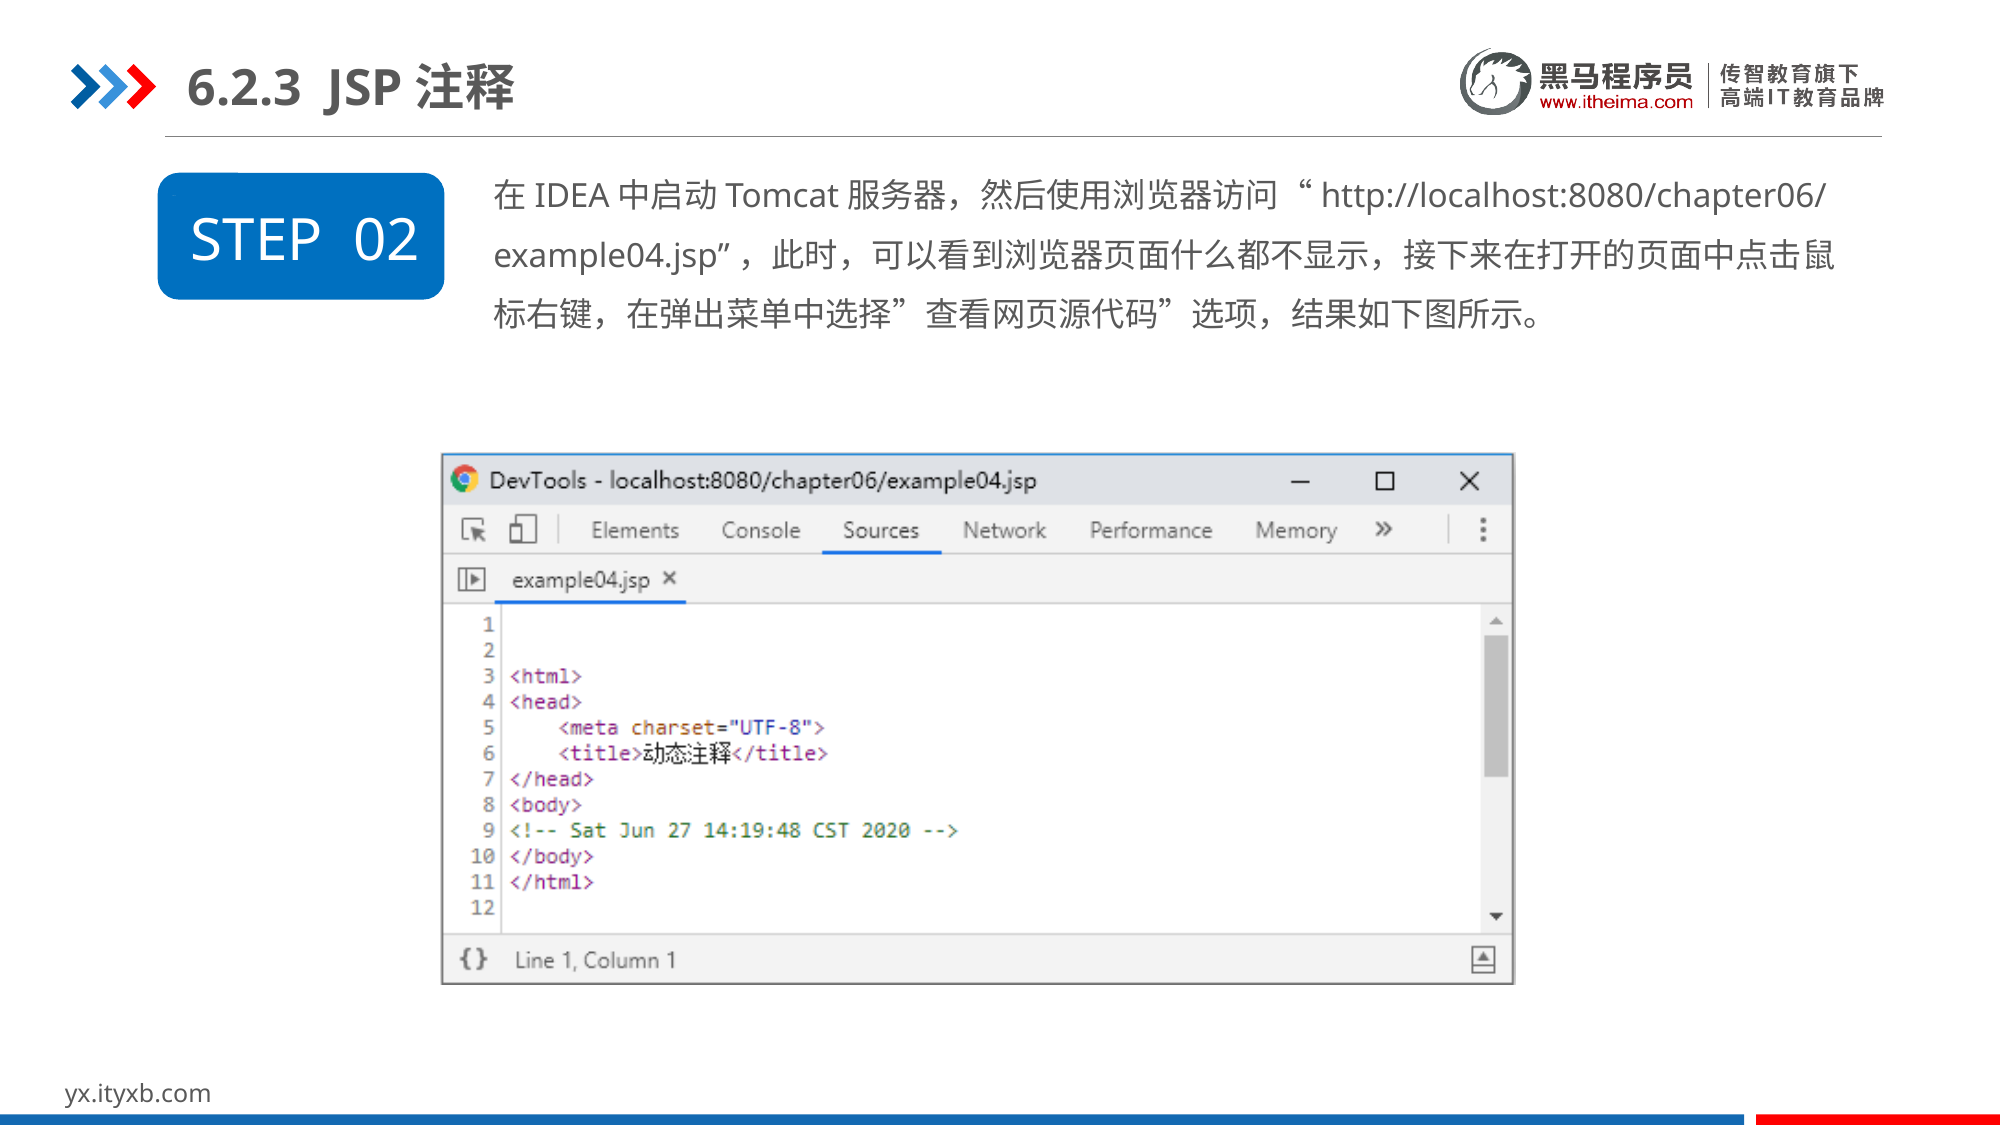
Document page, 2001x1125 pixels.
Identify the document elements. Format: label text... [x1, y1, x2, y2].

picture [439, 452, 1516, 985]
text_box 在IDEA中启动Tomcat服务器，然后使用浏览器访问“http://localhost:8080/chapter06/example04.jsp”，此时，可以看到浏览器页面什么都不显示，接下来在打开的页面中点击鼠标右键，在弹出菜单中选择”查看网页源代码”选项，结果如下图所示。 [478, 146, 1871, 341]
text_box [156, 171, 446, 301]
text_box 6.2.3 JSP注释 [187, 43, 657, 127]
picture [1460, 48, 1887, 115]
text_box STEP 02 [172, 195, 439, 280]
